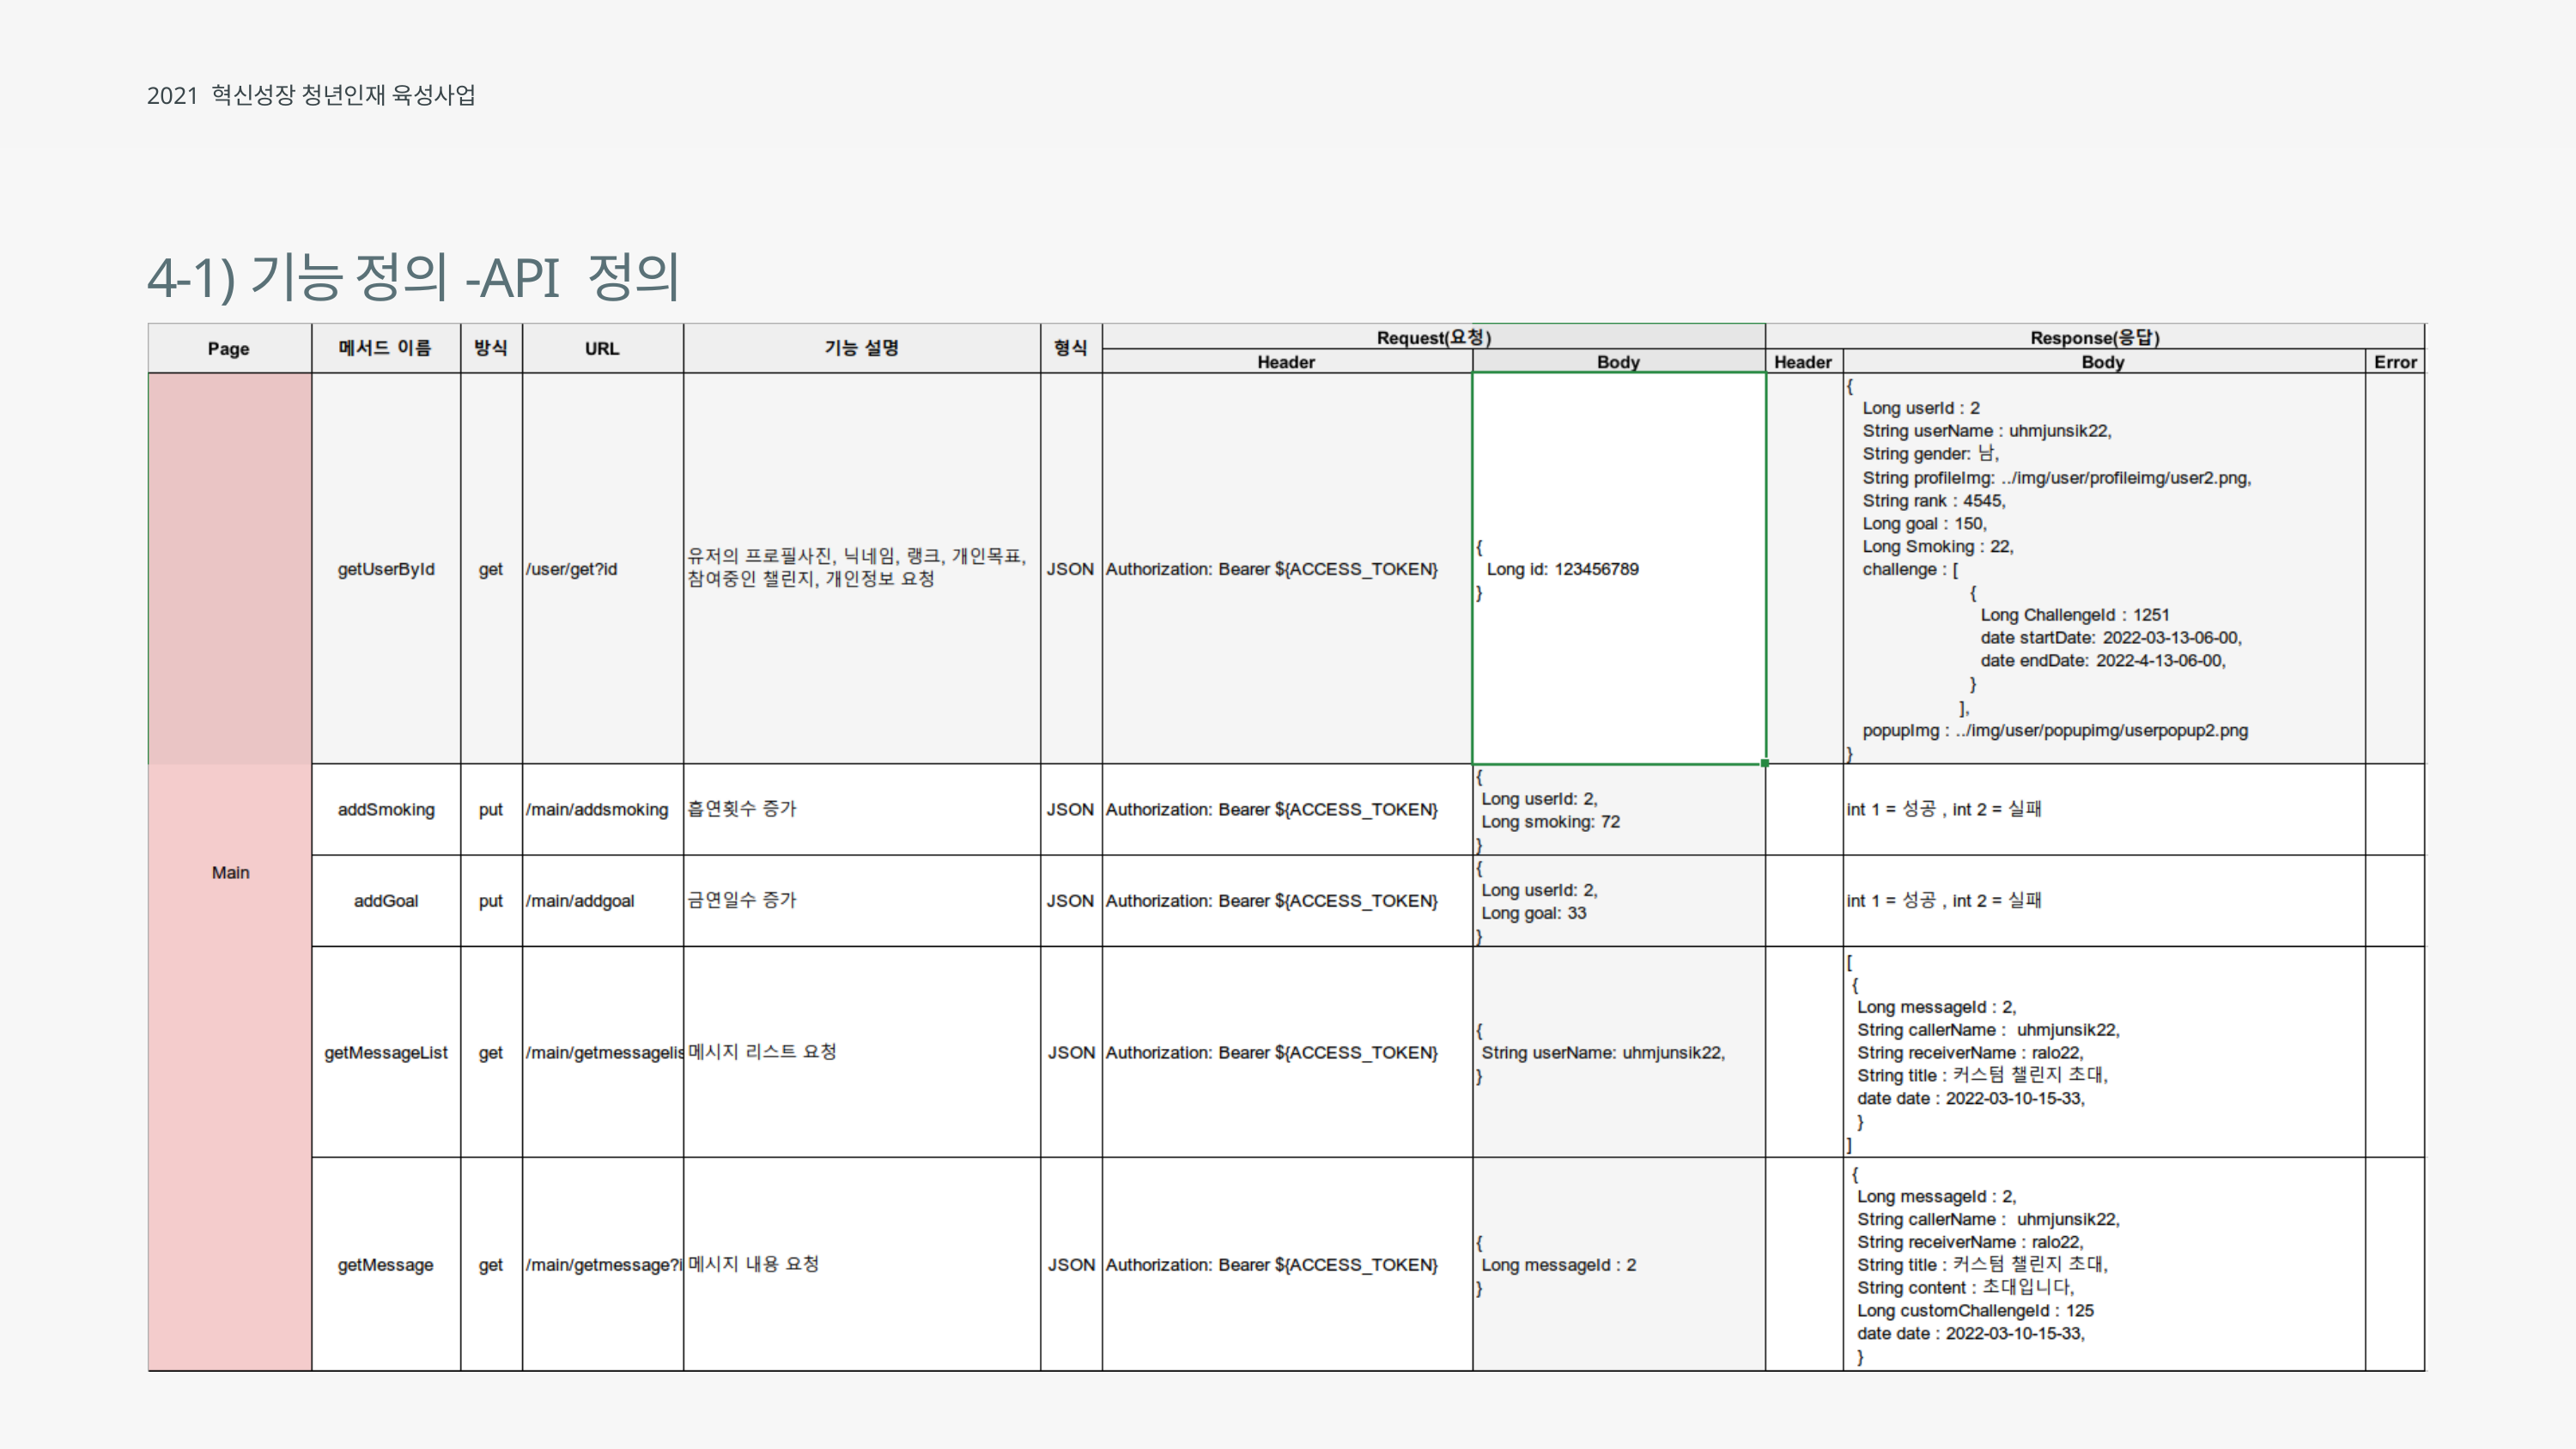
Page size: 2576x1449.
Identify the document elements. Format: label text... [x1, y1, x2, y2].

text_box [0, 0, 2576, 148]
text_box 4-1)기능 정의-API 정의 [134, 237, 1142, 315]
picture [148, 323, 2428, 1372]
